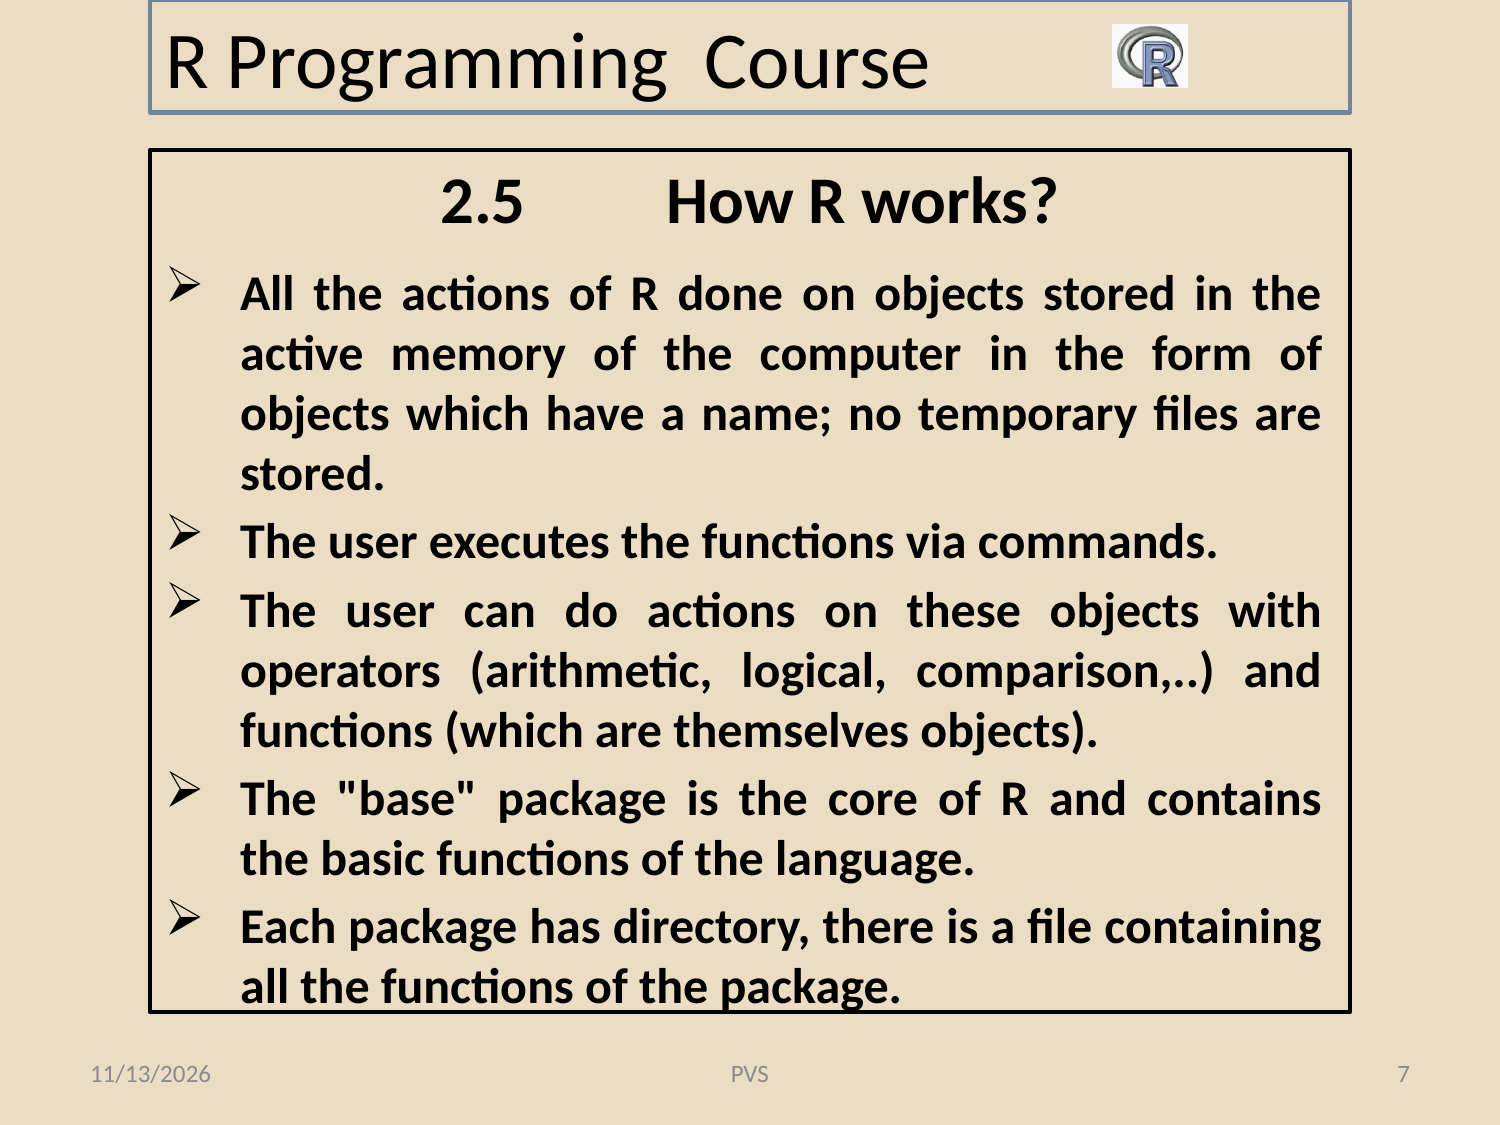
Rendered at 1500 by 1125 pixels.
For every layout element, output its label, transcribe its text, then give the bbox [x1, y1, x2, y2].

text_box All the actions of R done on objects stored in the active memory of the computer in the form of objects which have a name; no temporary files are stored. The user executes the functions via commands. The user can do actions on these objects with operators (arithmetic, logical, comparison,..) and functions (which are themselves objects). The "base" package is the core of R and contains the basic functions of the language. Each package has directory, there is a file containing all the functions of the package. [149, 252, 1338, 1022]
subtitle [150, 245, 1350, 1012]
text_box [148, 0, 1352, 115]
text_box 2.5 How R works? [149, 149, 1350, 245]
footer PVS [512, 1042, 988, 1103]
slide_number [75, 1042, 425, 1103]
slide_number 7 [1074, 1042, 1425, 1103]
